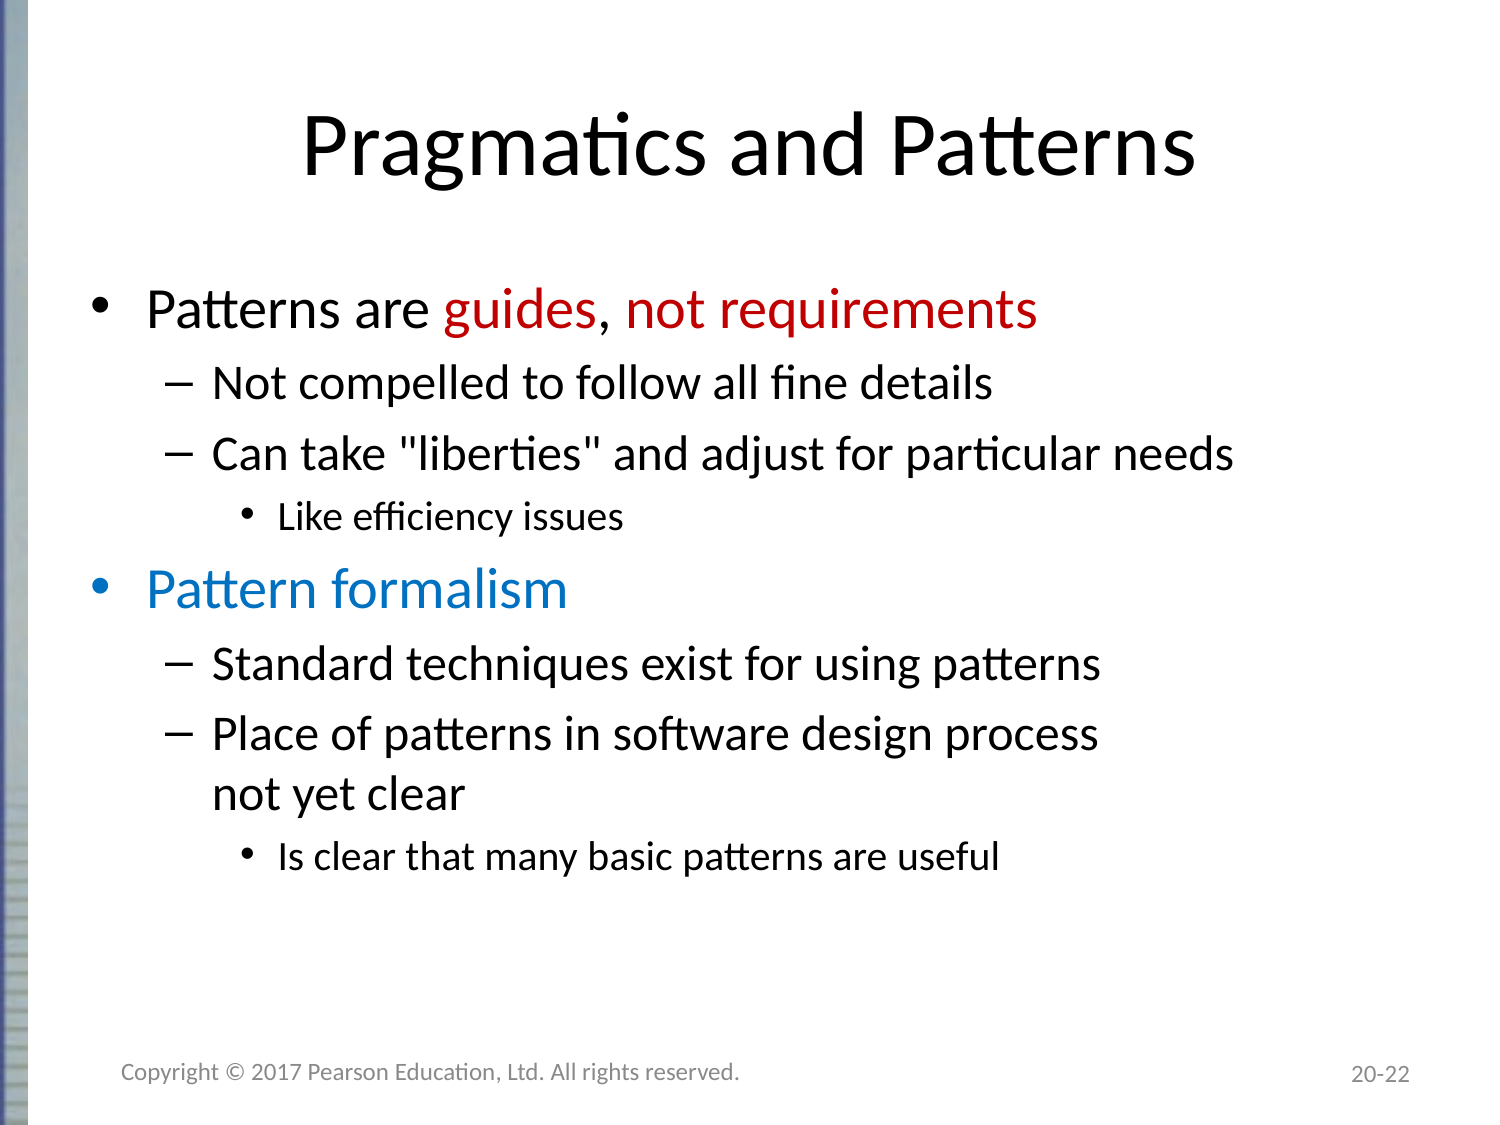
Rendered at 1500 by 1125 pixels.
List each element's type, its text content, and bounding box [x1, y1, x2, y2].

title Pragmatics and Patterns [75, 45, 1425, 233]
list Patterns are guides, not requirements Not compelled to follow all fine details Can take "liberties" and adjust for particular needs Like efficiency issues Pattern formalism Standard techniques exist for using patterns Place of patterns in software design process not yet clear Is clear that many basic patterns are useful [75, 262, 1425, 1005]
footer Copyright © 2017 Pearson Education, Ltd. All rights reserved. [75, 1040, 788, 1100]
slide_number 20-22 [1074, 1042, 1425, 1103]
picture [0, 0, 28, 1125]
